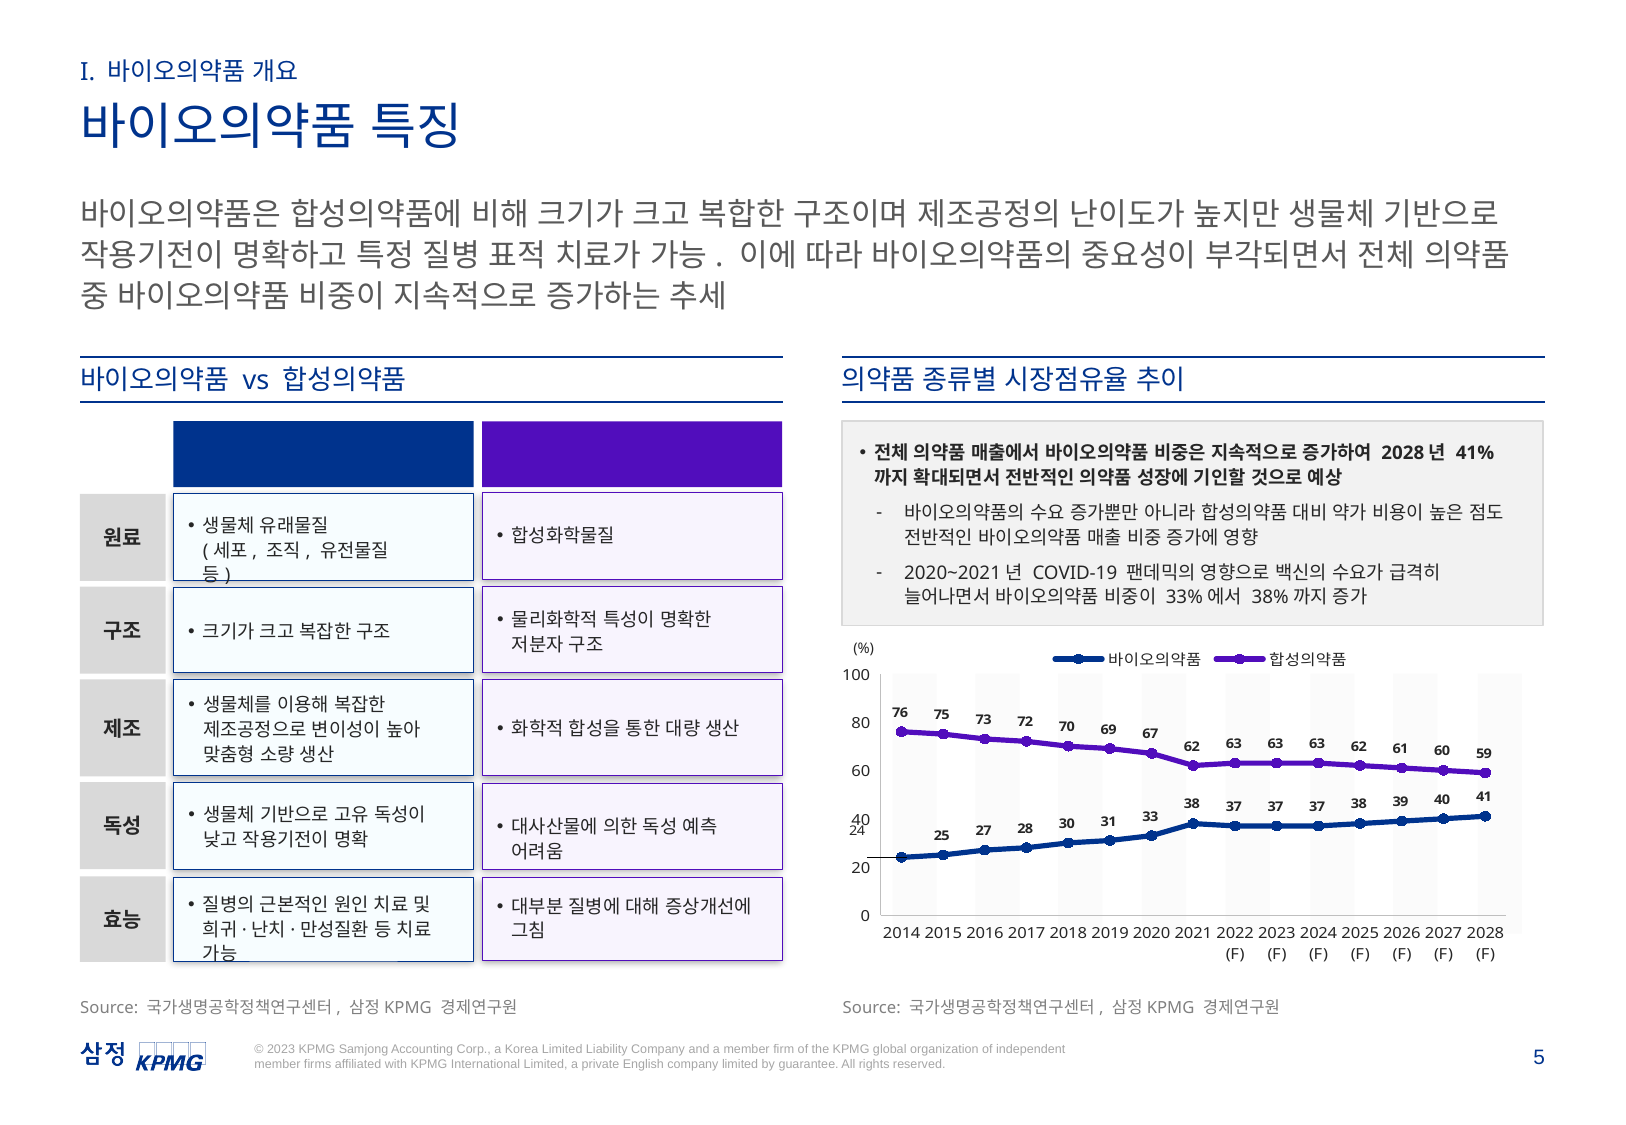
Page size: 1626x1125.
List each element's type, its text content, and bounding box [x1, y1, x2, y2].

text_box 제조 [79, 679, 166, 777]
text_box 효능 [79, 876, 166, 962]
text_box 크기가 크고 복잡한 구조 [173, 610, 434, 650]
text_box 전체 의약품 매출에서 바이오의약품 비중은 지속적으로 증가하여 2028년 41%까지 확대되면서 전반적인 의약품 성장에 기인할 것으로 예상 바이오의약품의 수요 증가뿐만 아니라 합성의약품 대비 약가 비용이 높은 점도 전반적인 바이오의약품 매출 비중 증가에 영향 2020~2021년 COVID-19 팬데믹의 영향으로 백신의 수요가 급격히 늘어나면서 바이오의약품 비중이 33%에서 38%까지 증가 [840, 419, 1545, 627]
text_box 합성화학물질 [482, 514, 725, 554]
text_box 구조 [79, 586, 166, 674]
text_box [481, 783, 783, 870]
text_box 질병의 근본적인 원인 치료 및 희귀·난치·만성질환 등 치료 가능 [173, 882, 474, 972]
text_box [173, 492, 474, 581]
text_box [481, 586, 783, 673]
text_box [173, 782, 474, 870]
text_box 대부분 질병에 대해 증상개선에 그침 [482, 884, 783, 949]
text_box [481, 492, 783, 581]
text_box 생물체 기반으로 고유 독성이 낮고 작용기전이 명확 [173, 793, 471, 858]
text_box 바이오의약품 [173, 421, 474, 488]
list 바이오의약품은 합성의약품에 비해 크기가 크고 복합한 구조이며 제조공정의 난이도가 높지만 생물체 기반으로 작용기전이 명확하고 특정 질병 표적 치료가 가능. 이에 따라 바이오의약품의 중요성이 부각되면서 전체 의약품 중 바이오의약품 비중이 지속적으로 증가하는 추세 [80, 190, 1545, 333]
text_box [173, 678, 474, 776]
text_box 물리화학적 특성이 명확한 저분자 구조 [482, 597, 758, 663]
text_box 생물체를 이용해 복잡한 제조공정으로 변이성이 높아 맞춤형 소량 생산 [173, 683, 473, 773]
text_box 화학적 합성을 통한 대량 생산 [482, 707, 783, 747]
text_box 합성의약품 [482, 421, 783, 488]
list 바이오의약품 특징 [80, 101, 1545, 155]
text_box 생물체 유래물질 (세포, 조직, 유전물질 등) [173, 503, 417, 593]
text_box Source: 국가생명공학정책연구센터, 삼정KPMG 경제연구원 [80, 979, 783, 1018]
text_box Source: 국가생명공학정책연구센터, 삼정KPMG 경제연구원 [842, 979, 1546, 1018]
text_box [481, 876, 783, 961]
chart [841, 645, 1544, 965]
text_box [173, 876, 474, 882]
text_box 대사산물에 의한 독성 예측 어려움 [482, 805, 783, 870]
list I. 바이오의약품 개요 [80, 54, 1545, 85]
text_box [79, 356, 784, 403]
text_box [481, 678, 783, 776]
text_box (%) [853, 638, 884, 644]
text_box 독성 [79, 782, 166, 870]
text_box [841, 356, 1545, 403]
text_box [173, 586, 474, 673]
picture [80, 1042, 206, 1071]
text_box 원료 [79, 493, 166, 581]
